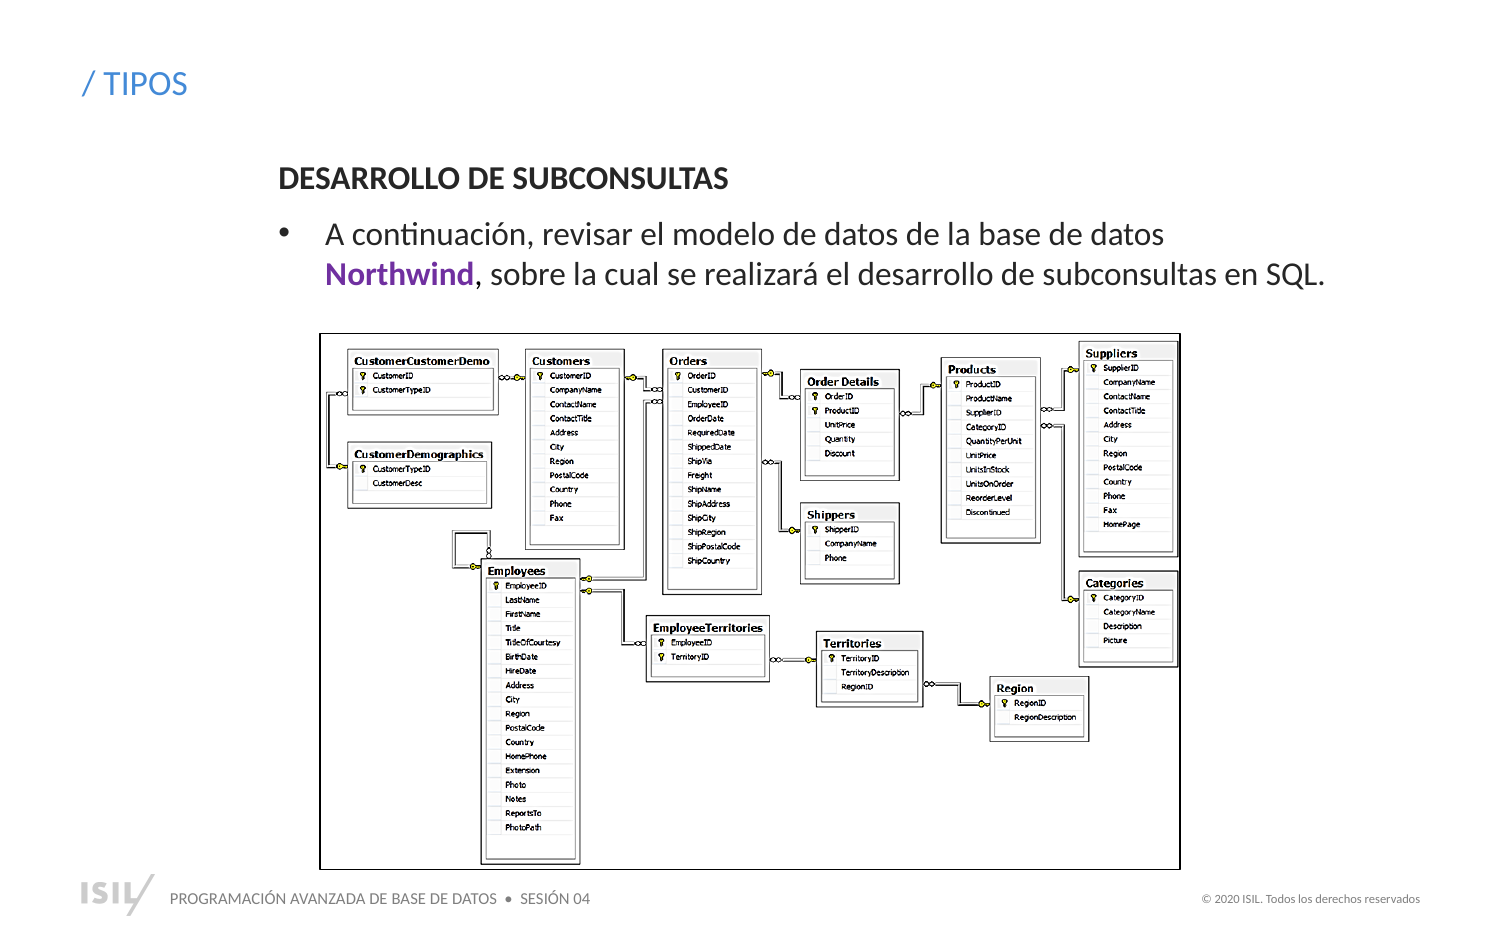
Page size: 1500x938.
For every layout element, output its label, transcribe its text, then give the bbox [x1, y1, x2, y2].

text_box DESARROLLO DE SUBCONSULTAS A continuación, revisar el modelo de datos de la base de datos Northwind, sobre la cual se realizará el desarrollo de subconsultas en SQL. [276, 156, 1329, 292]
picture [320, 333, 1180, 870]
text_box / TIPOS [66, 52, 1395, 111]
